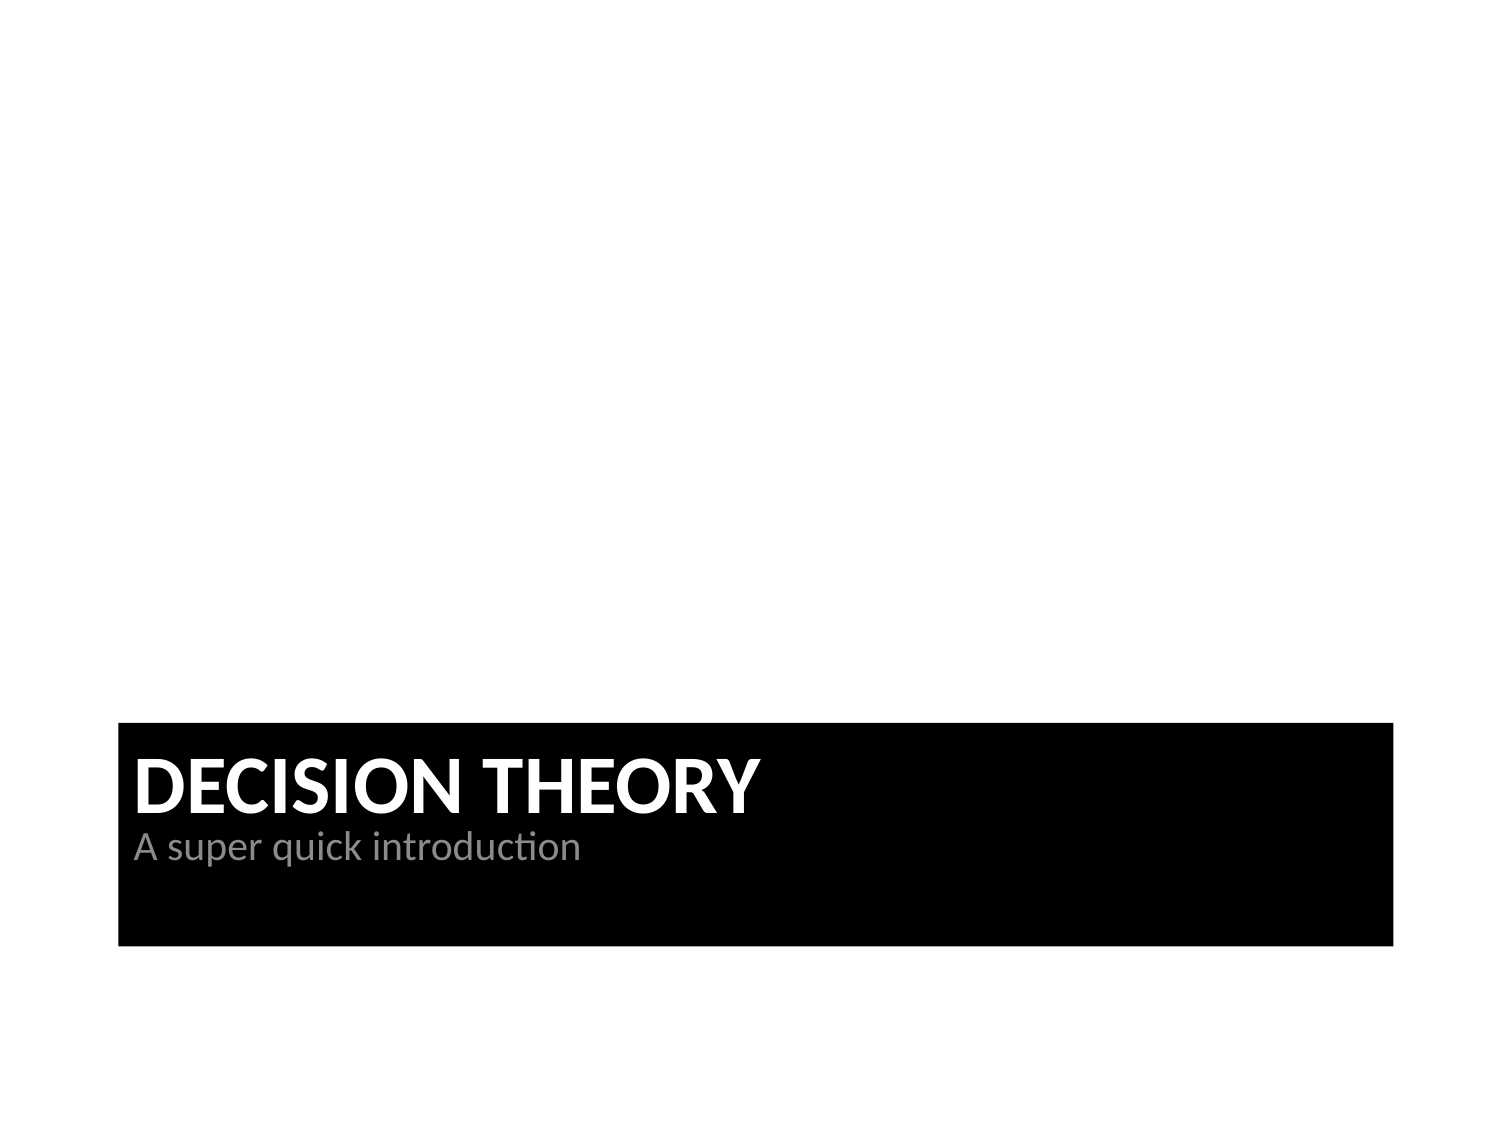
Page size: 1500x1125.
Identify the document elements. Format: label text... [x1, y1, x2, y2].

title DECISION THEORY [118, 877, 1394, 947]
list A super quick introduction [118, 630, 1394, 877]
